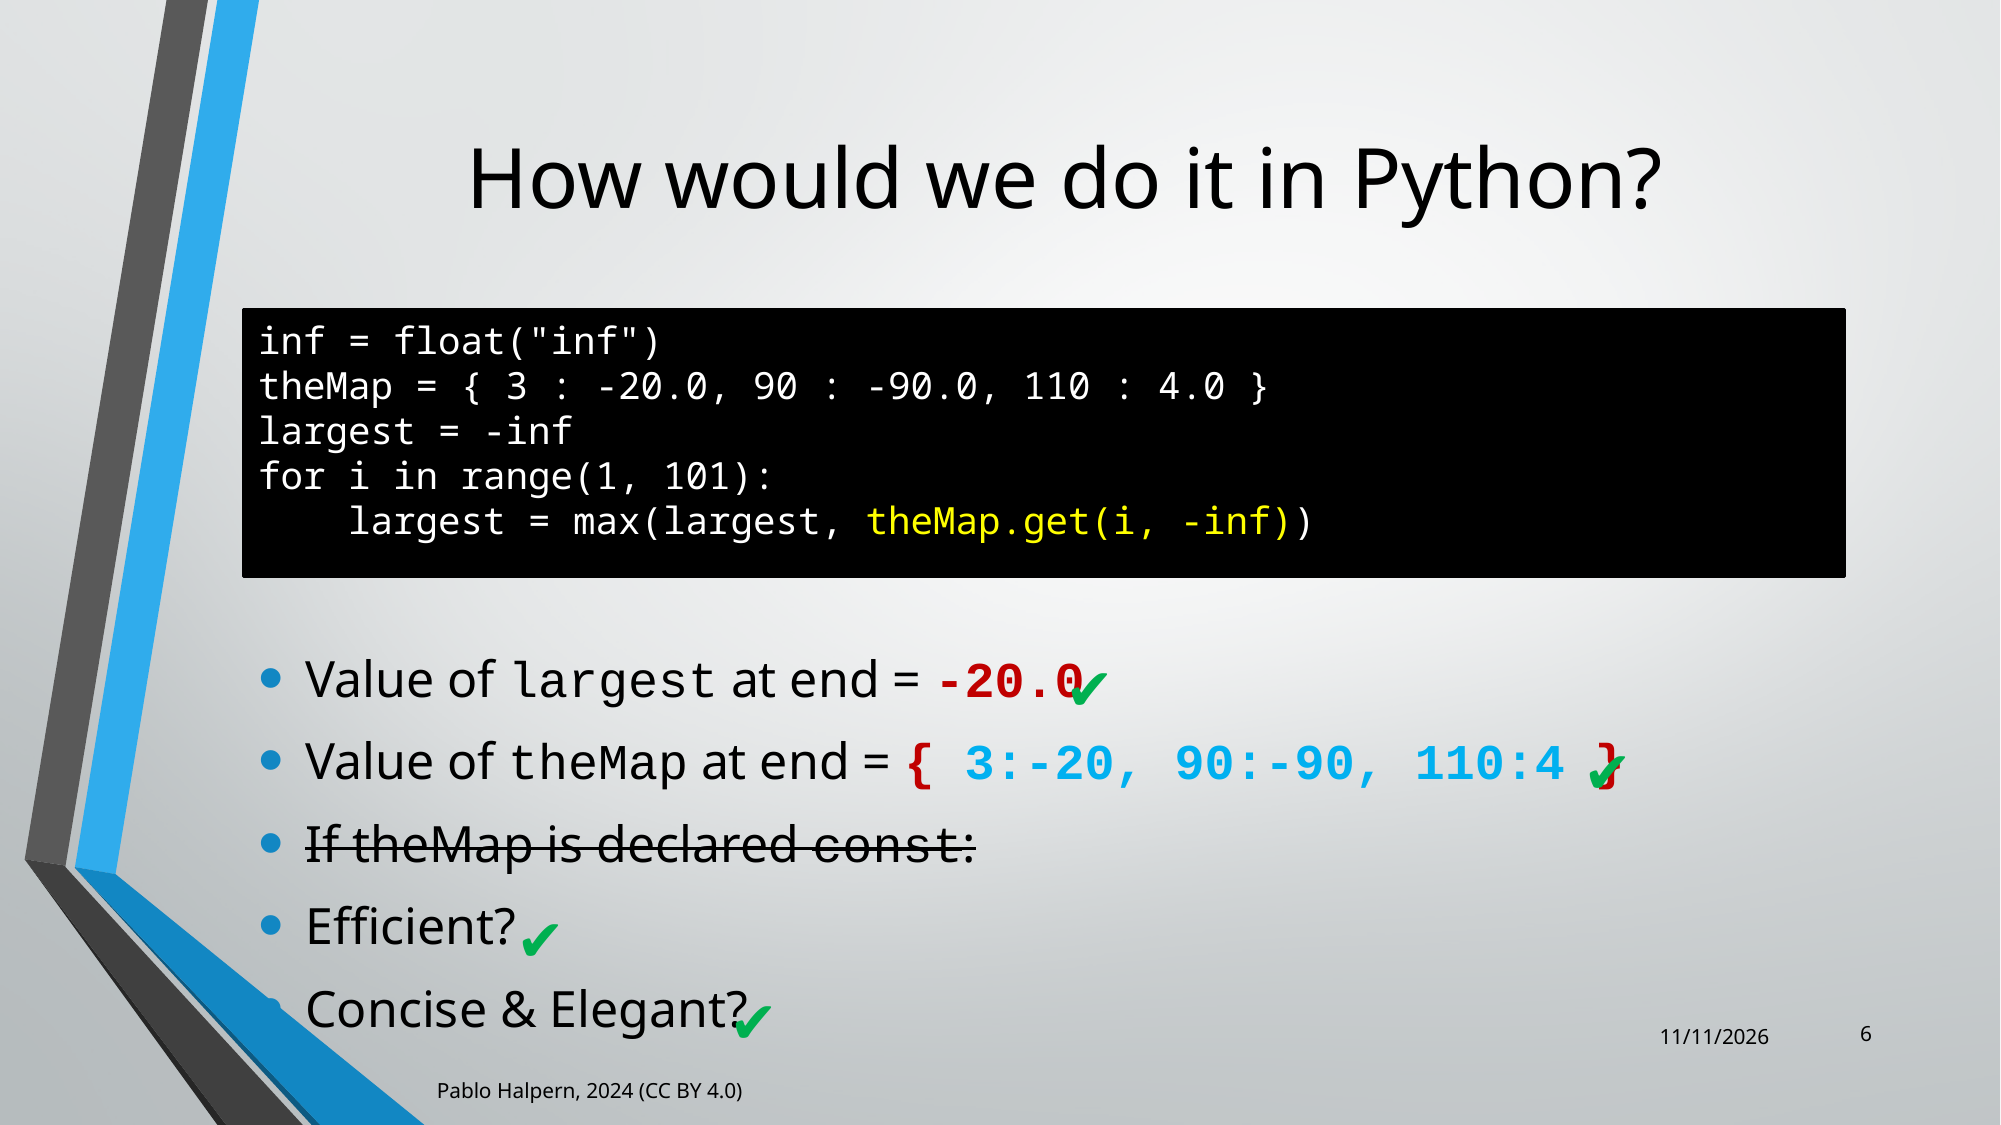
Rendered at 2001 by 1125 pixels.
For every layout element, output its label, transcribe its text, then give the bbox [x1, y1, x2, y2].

text_box ✔ [502, 895, 624, 981]
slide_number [1596, 1007, 1784, 1068]
footer Pablo Halpern, 2024 (CC BY 4.0) [421, 1060, 1584, 1120]
text_box ✔ [714, 977, 837, 1063]
text_box ✔ [1568, 727, 1691, 813]
text_box inf = float("inf") theMap = { 3 : -20.0, 90 : -90.0, 110 : 4.0 } largest = -inf for i in range(1, 101): largest = max(largest, theMap.get(i, -inf)) [242, 308, 1846, 578]
title How would we do it in Python? [243, 73, 1887, 277]
list Value of largest at end = -20.0 Value of theMap at end = { 3:-20, 90:-90, 110:4 } If theMap is declared const: Efficient? Concise & Elegant? [243, 309, 1887, 1068]
text_box ✔ [1050, 644, 1173, 729]
slide_number 6 [1796, 1005, 1887, 1065]
